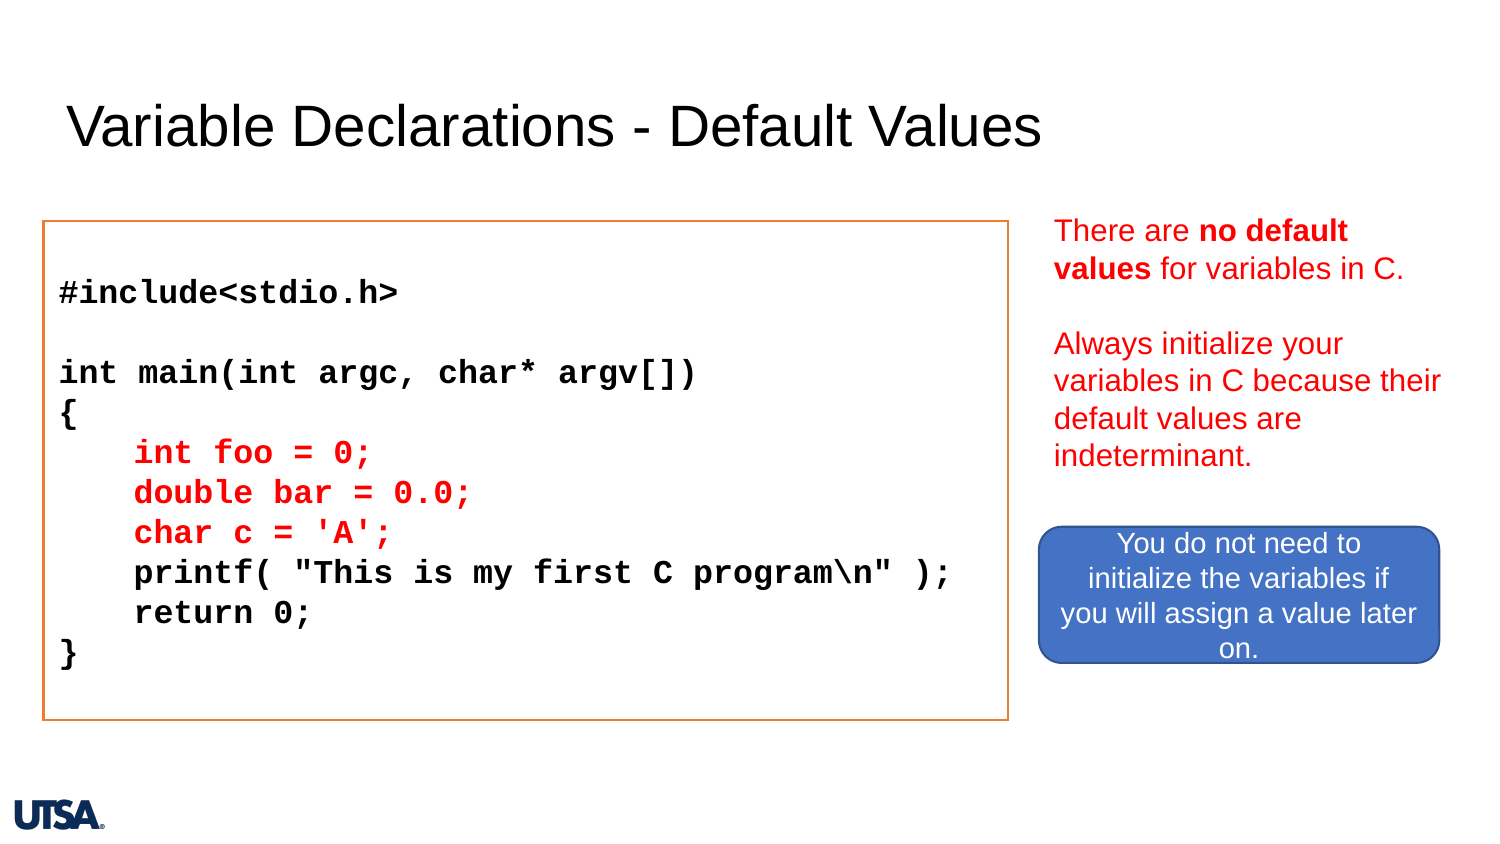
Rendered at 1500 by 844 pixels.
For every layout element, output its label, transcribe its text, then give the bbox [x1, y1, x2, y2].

title Variable Declarations - Default Values [51, 72, 1449, 167]
picture [14, 799, 105, 830]
text_box You do not need to initialize the variables if you will assign a value later on. [1038, 526, 1440, 663]
text_box #include<stdio.h> int main(int argc, char* argv[]) { int foo = 0; double bar = 0.0; char c = 'A'; printf( "This is my first C program\n" ); return 0; } [43, 220, 1009, 720]
text_box There are no default values for variables in C. Always initialize your variables in C because their default values are indeterminant. [1038, 195, 1460, 692]
